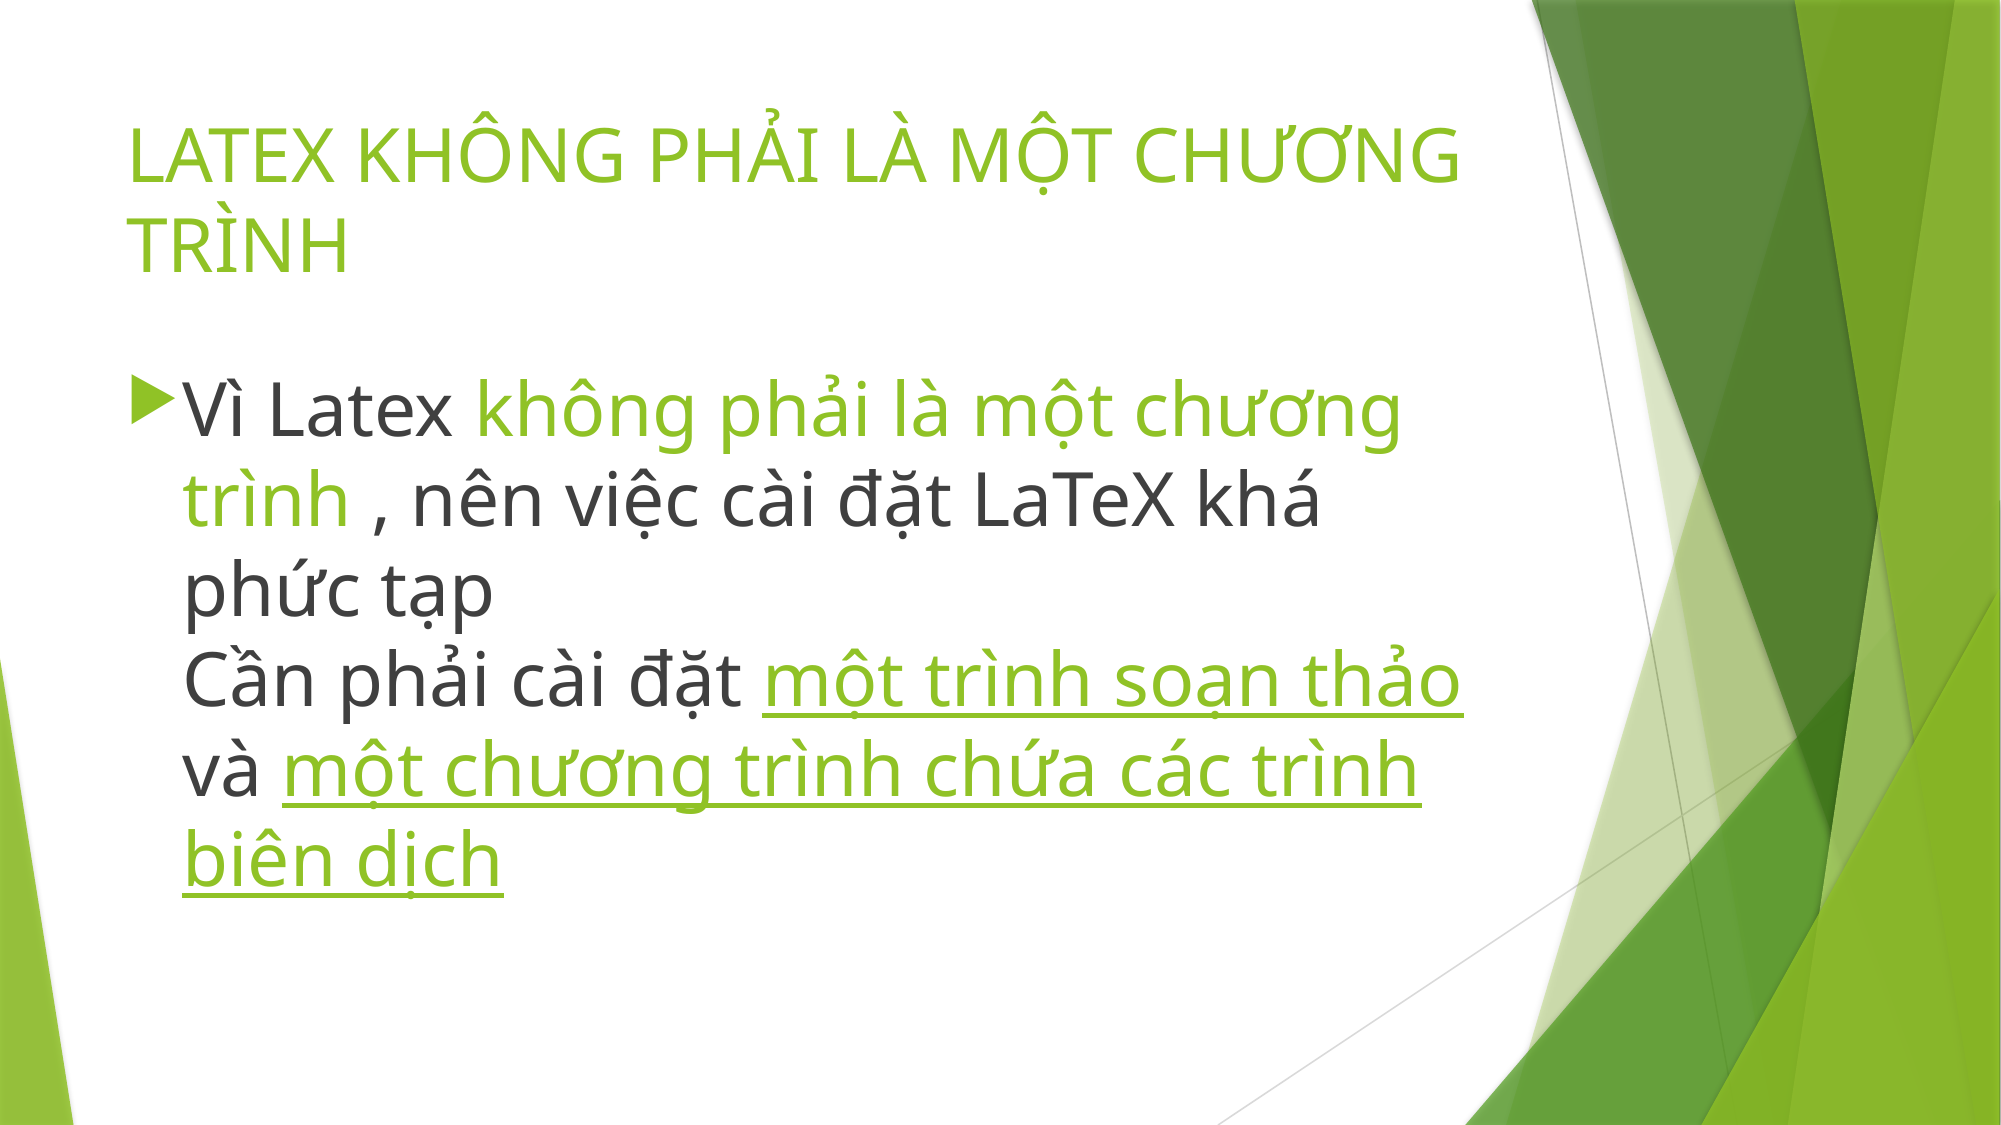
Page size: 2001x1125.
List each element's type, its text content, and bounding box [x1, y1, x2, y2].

list Vì Latex không phải là một chương trình , nên việc cài đặt LaTeX khá phức tạp Cần phải cài đặt một trình soạn thảo và một chương trình chứa các trình biên dịch [111, 354, 1522, 992]
title LATEX KHÔNG PHẢI LÀ MỘT CHƯƠNG TRÌNH [111, 99, 1505, 317]
